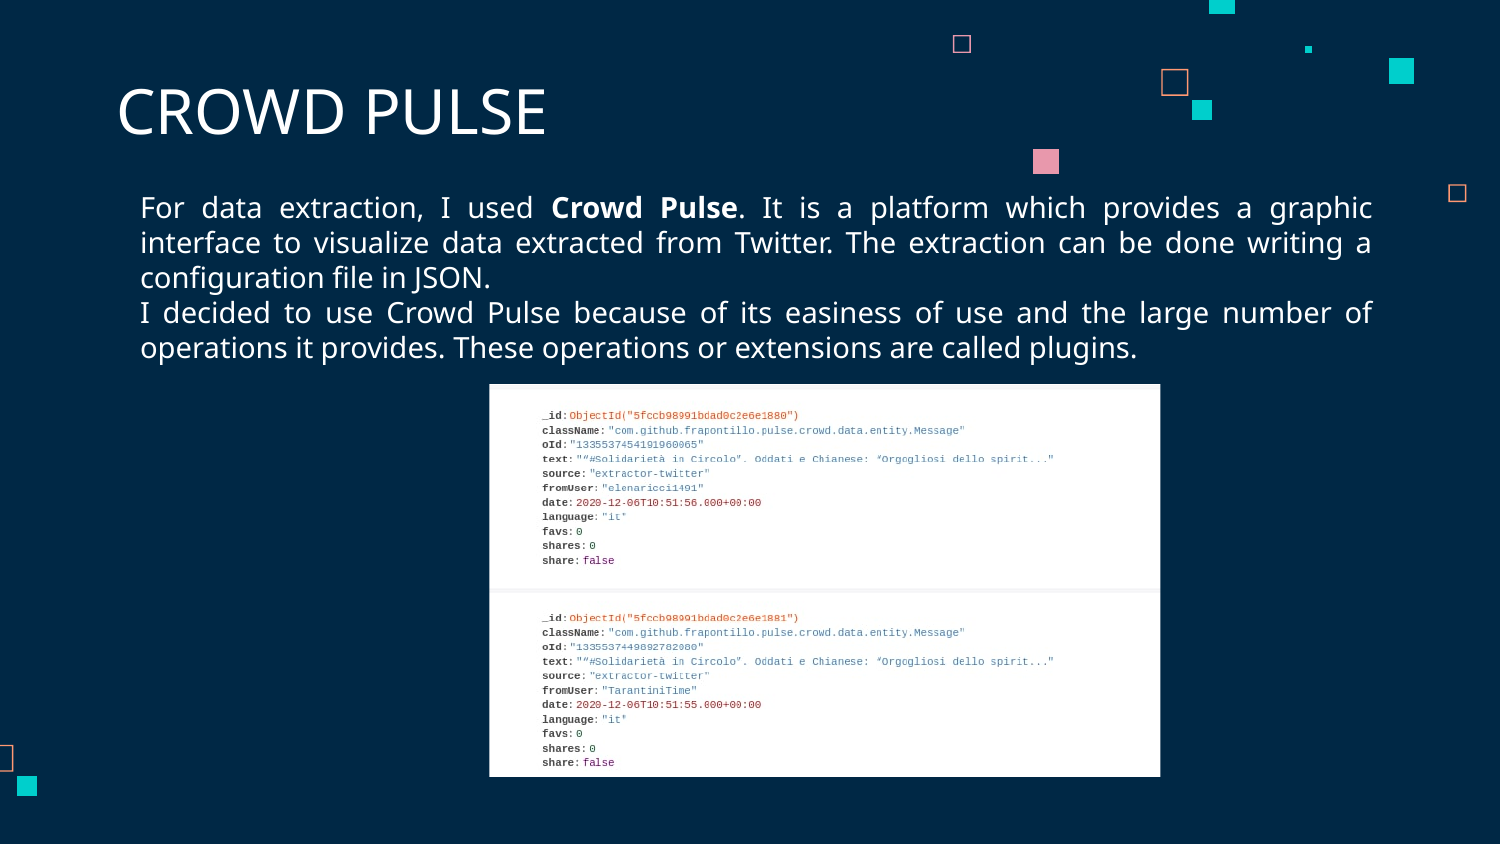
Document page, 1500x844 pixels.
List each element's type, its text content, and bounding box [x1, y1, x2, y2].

picture [488, 383, 1161, 777]
title CROWD PULSE [101, 67, 878, 163]
list For data extraction, I used Crowd Pulse. It is a platform which provides a graphic interface to visualize data extracted from Twitter. The extraction can be done writing a configuration file in JSON. I decided to use Crowd Pulse because of its easiness of use and the large number of operations it provides. These operations or extensions are called plugins. [97, 174, 1389, 796]
